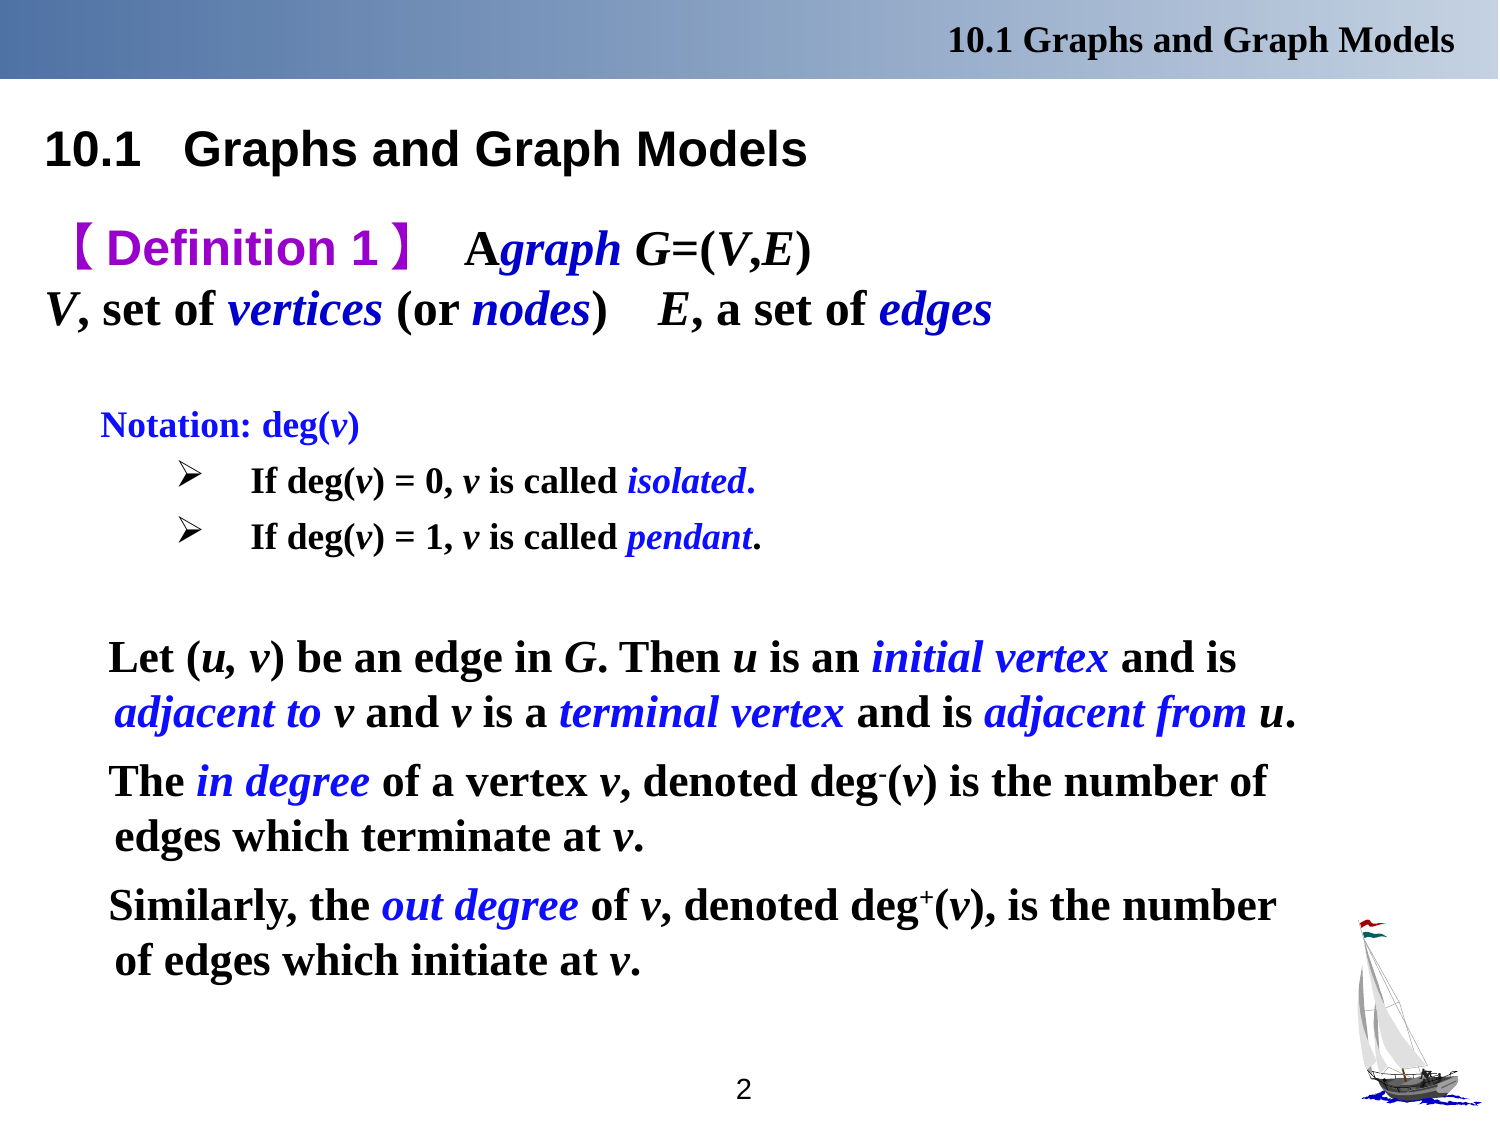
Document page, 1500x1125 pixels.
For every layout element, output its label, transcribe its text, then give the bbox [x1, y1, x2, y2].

text_box 【Definition 1】 Agraph G=(V,E) V, set of vertices (or nodes) E, a set of edges [29, 207, 1405, 343]
picture [0, 0, 1500, 79]
text_box 10.1 Graphs and Graph Models [856, 0, 1500, 71]
text_box Notation: deg(v) If deg(v) = 0, v is called isolated. If deg(v) = 1, v is called pendant. [85, 392, 892, 565]
slide_number 2 [666, 1049, 768, 1125]
text_box 10.1 Graphs and Graph Models [29, 109, 917, 185]
text_box Let (u, v) be an edge in G. Then u is an initial vertex and is adjacent to v and v is a terminal vertex and is adjacent from u. The in degree of a vertex v, denoted deg-(v) is the number of edges which terminate at v. Similarly, the out degree of v, denoted deg+(v), is the number of edges which initiate at v. [24, 619, 1336, 992]
